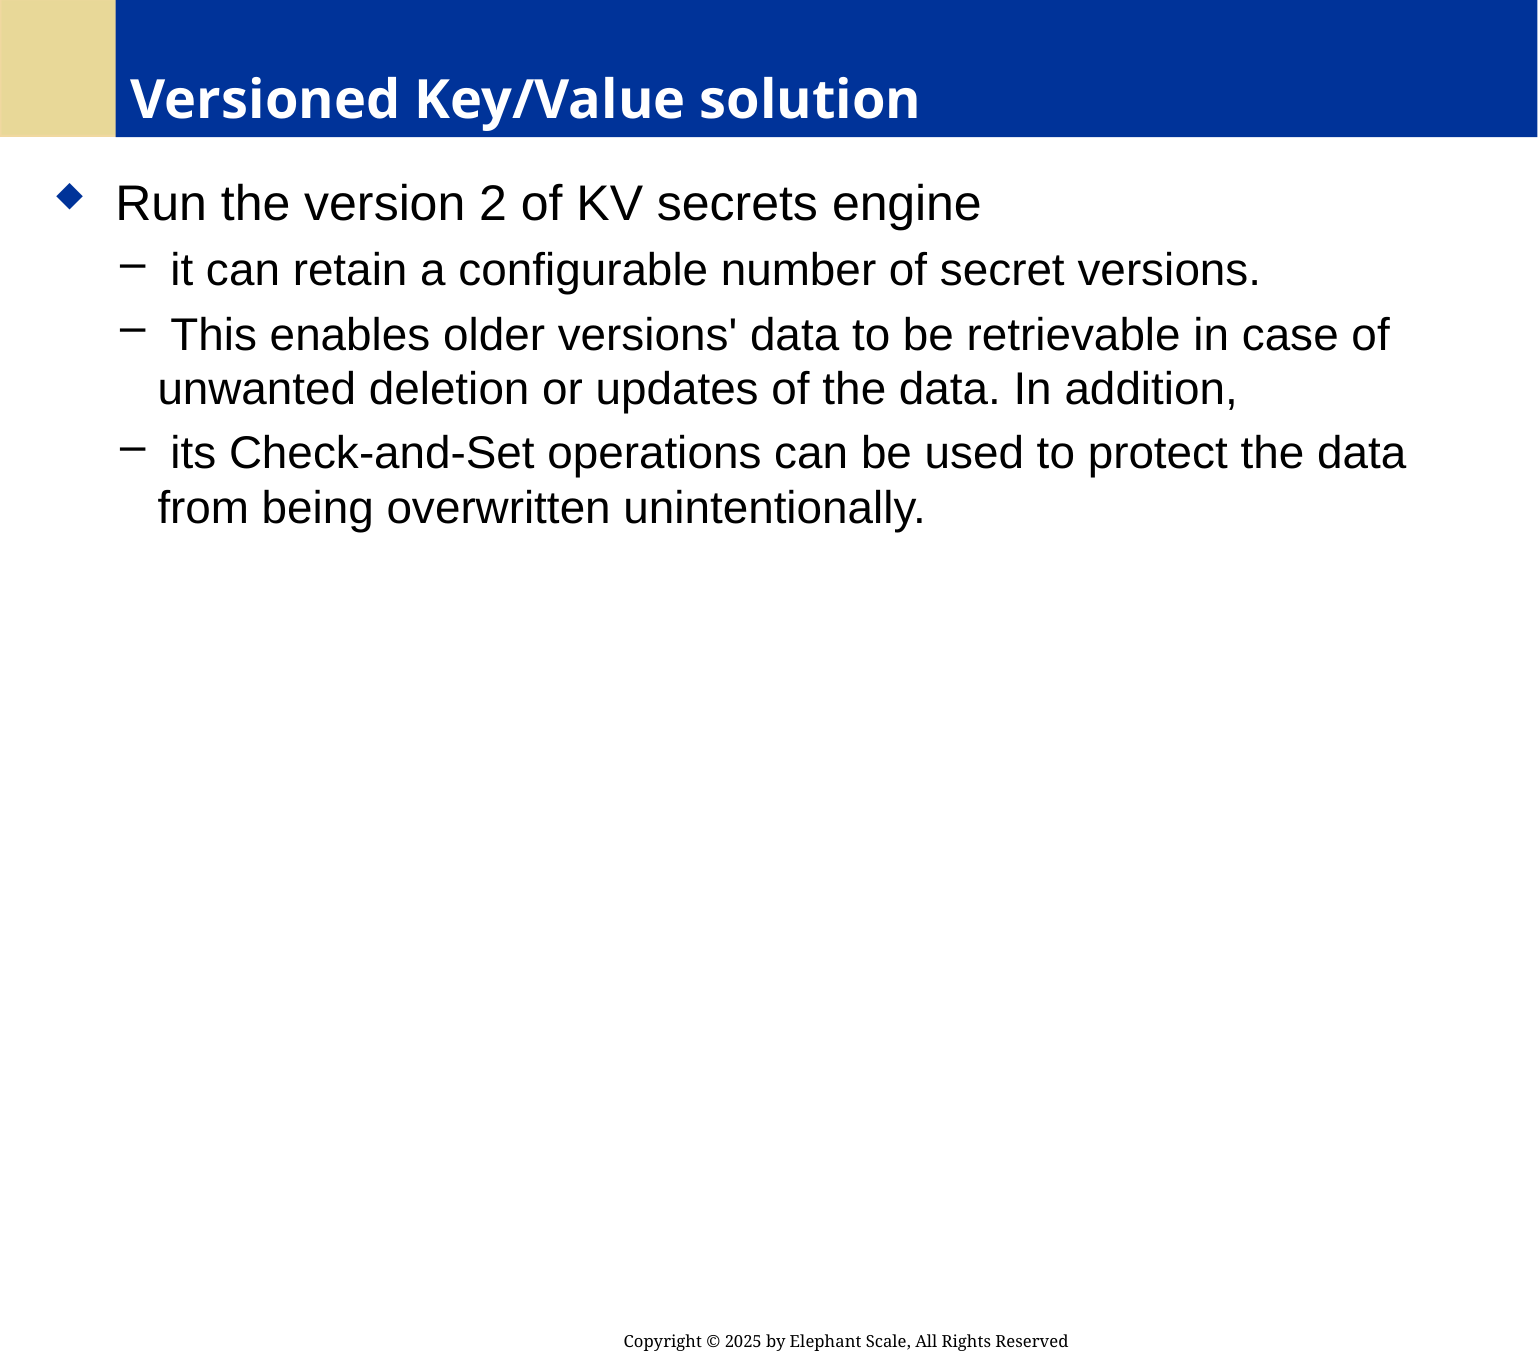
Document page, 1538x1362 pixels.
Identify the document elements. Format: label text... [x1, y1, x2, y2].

list Run the version 2 of KV secrets engine it can retain a configurable number of secret versions. This enables older versions' data to be retrievable in case of unwanted deletion or updates of the data. In addition, its Check-and-Set operations can be used to protect the data from being overwritten unintentionally. [38, 162, 1500, 1284]
picture [0, 0, 115, 137]
title Versioned Key/Value solution [115, 0, 1538, 138]
text_box Copyright © 2025 by Elephant Scale, All Rights Reserved [608, 1322, 1085, 1358]
